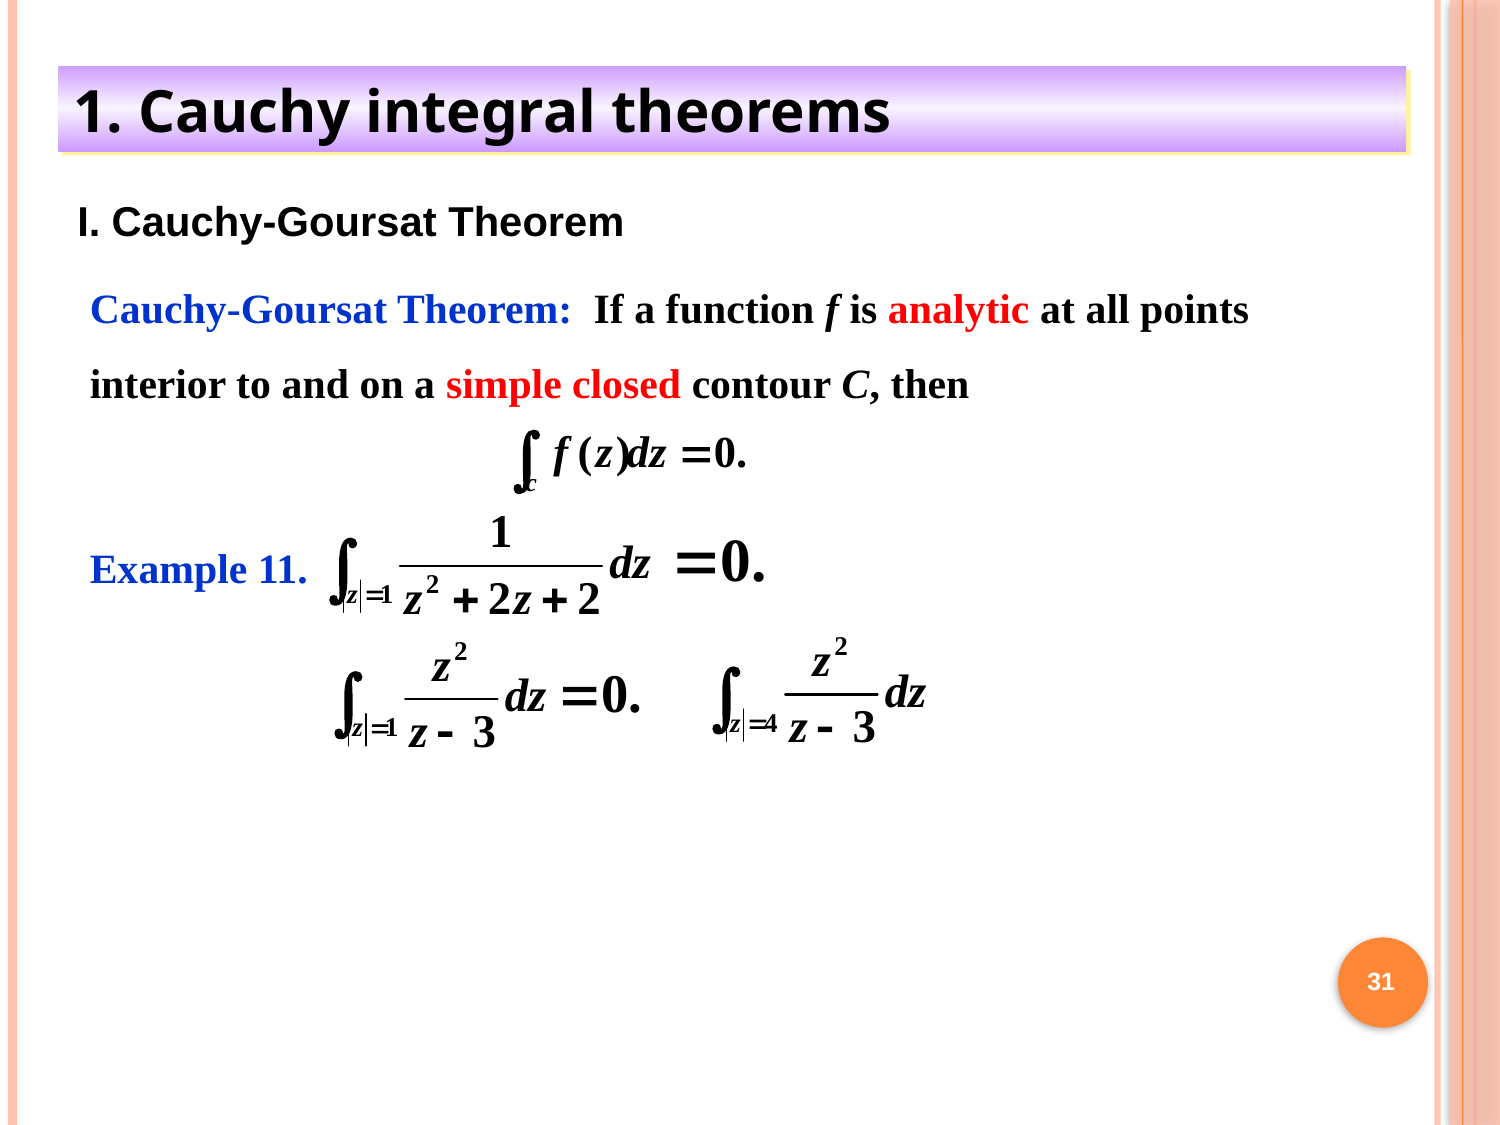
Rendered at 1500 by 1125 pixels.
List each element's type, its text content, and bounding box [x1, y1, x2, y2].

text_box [661, 524, 776, 598]
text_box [499, 411, 753, 502]
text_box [314, 499, 664, 630]
text_box I. Cauchy-Goursat Theorem [62, 187, 1375, 253]
slide_number 31 [1331, 937, 1432, 1023]
text_box 1. Cauchy integral theorems [58, 66, 1407, 152]
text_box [697, 624, 937, 759]
text_box Example 11. [75, 534, 313, 650]
text_box Cauchy-Goursat Theorem: If a function f is analytic at all points interior to and on a simple closed contour C, then [75, 249, 1388, 415]
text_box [549, 661, 651, 727]
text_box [319, 629, 556, 763]
